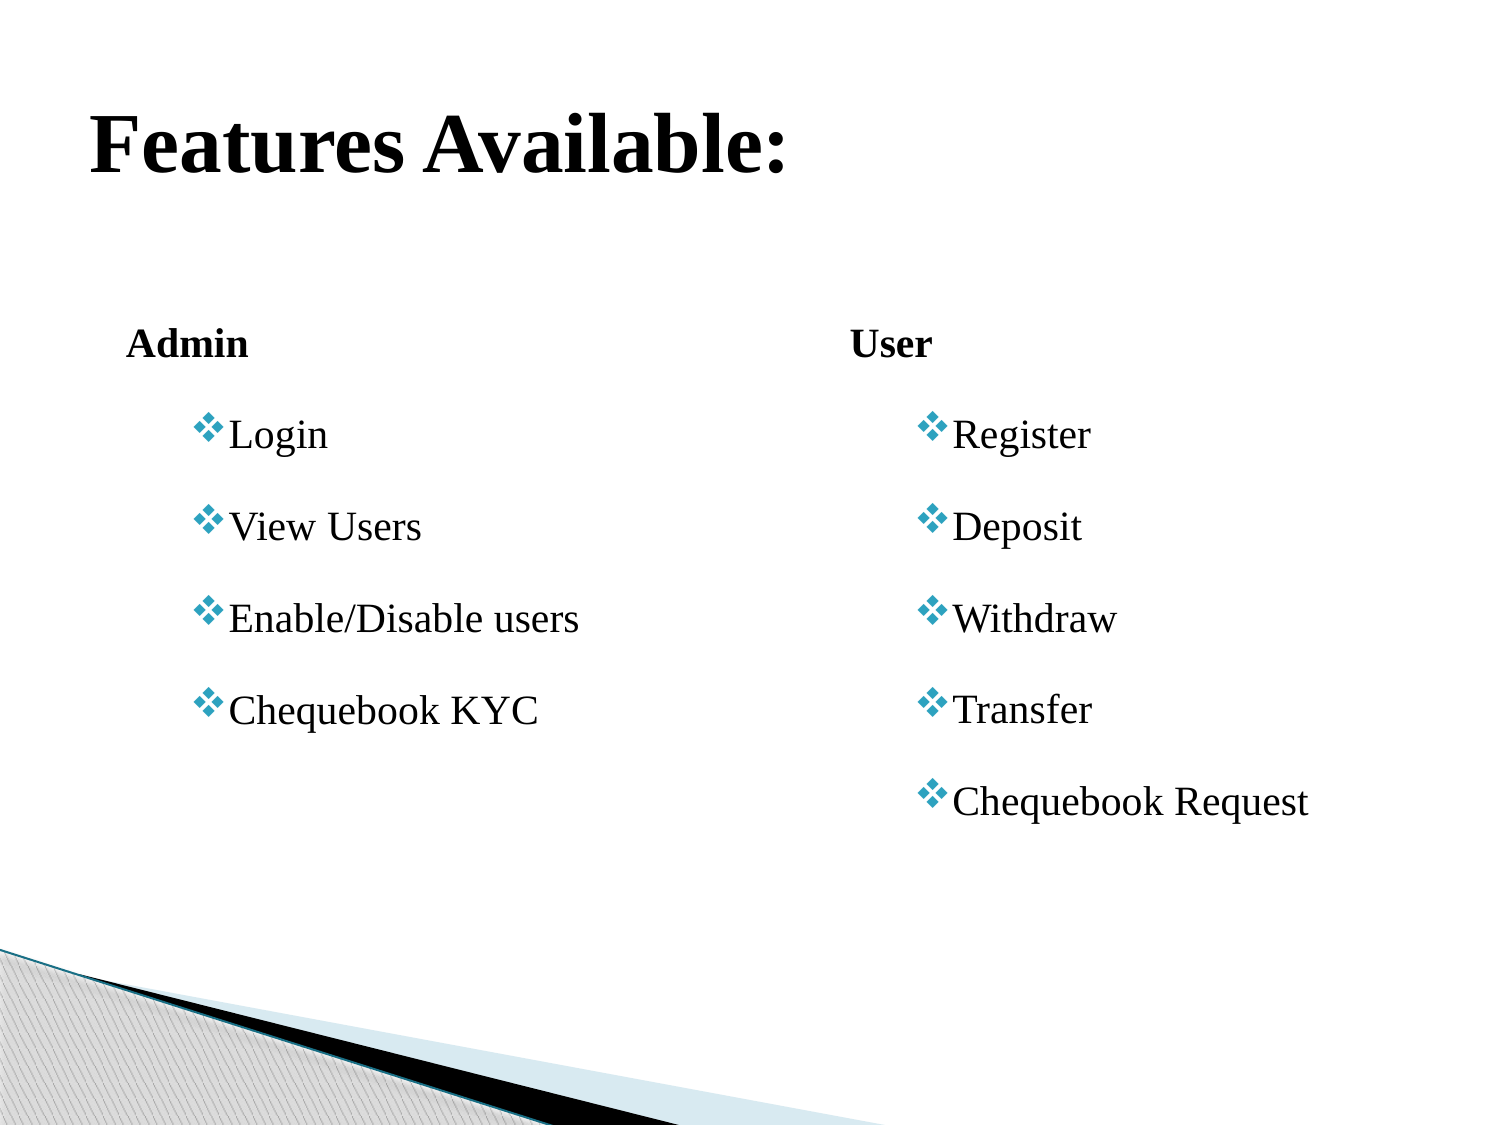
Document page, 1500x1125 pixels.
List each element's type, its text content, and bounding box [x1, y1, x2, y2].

text_box User Register Deposit Withdraw Transfer Chequebook Request [834, 272, 1500, 1068]
title Features Available: [75, 45, 1425, 233]
list Admin Login View Users Enable/Disable users Chequebook KYC [111, 273, 798, 1068]
